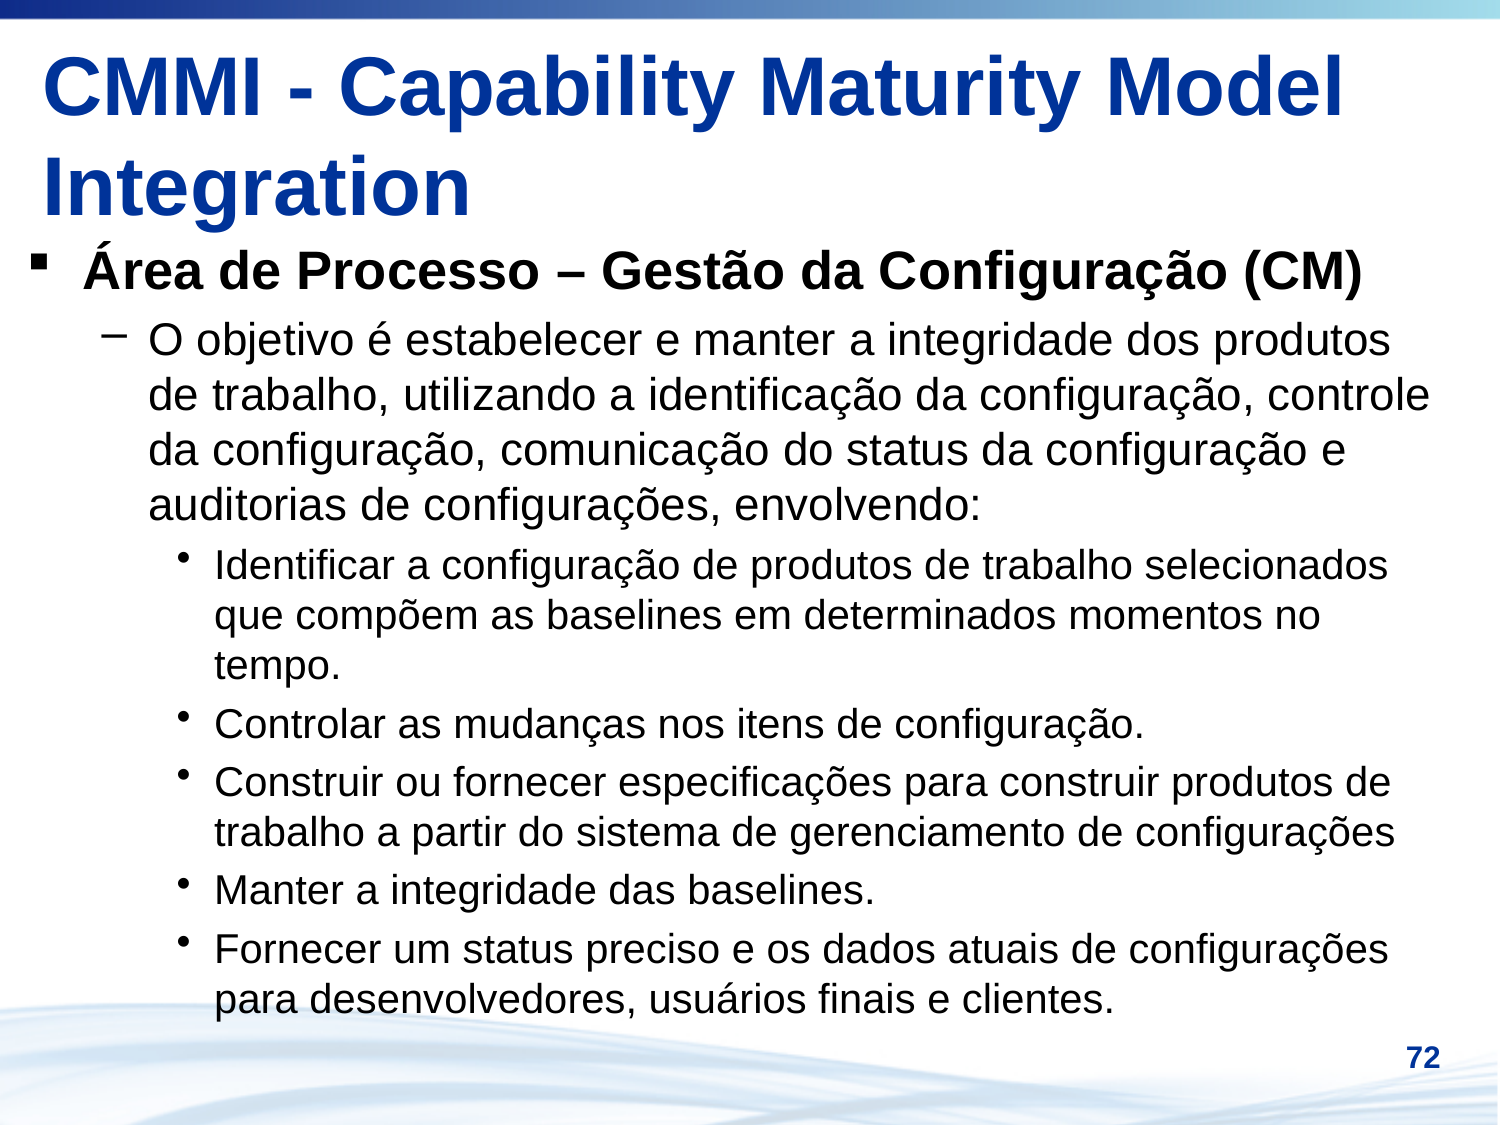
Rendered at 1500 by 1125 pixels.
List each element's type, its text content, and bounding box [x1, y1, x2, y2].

title CMMI - Capability Maturity Model Integration [27, 106, 1500, 259]
picture [0, 0, 1500, 1125]
list Área de Processo – Gestão da Configuração (CM) O objetivo é estabelecer e manter a integridade dos produtos de trabalho, utilizando a identificação da configuração, controle da configuração, comunicação do status da configuração e auditorias de configurações, envolvendo: Identificar a configuração de produtos de trabalho selecionados que compõem as baselines em determinados momentos no tempo. Controlar as mudanças nos itens de configuração. Construir ou fornecer especificações para construir produtos de trabalho a partir do sistema de gerenciamento de configurações Manter a integridade das baselines. Fornecer um status preciso e os dados atuais de configurações para desenvolvedores, usuários finais e clientes. [11, 152, 1466, 932]
